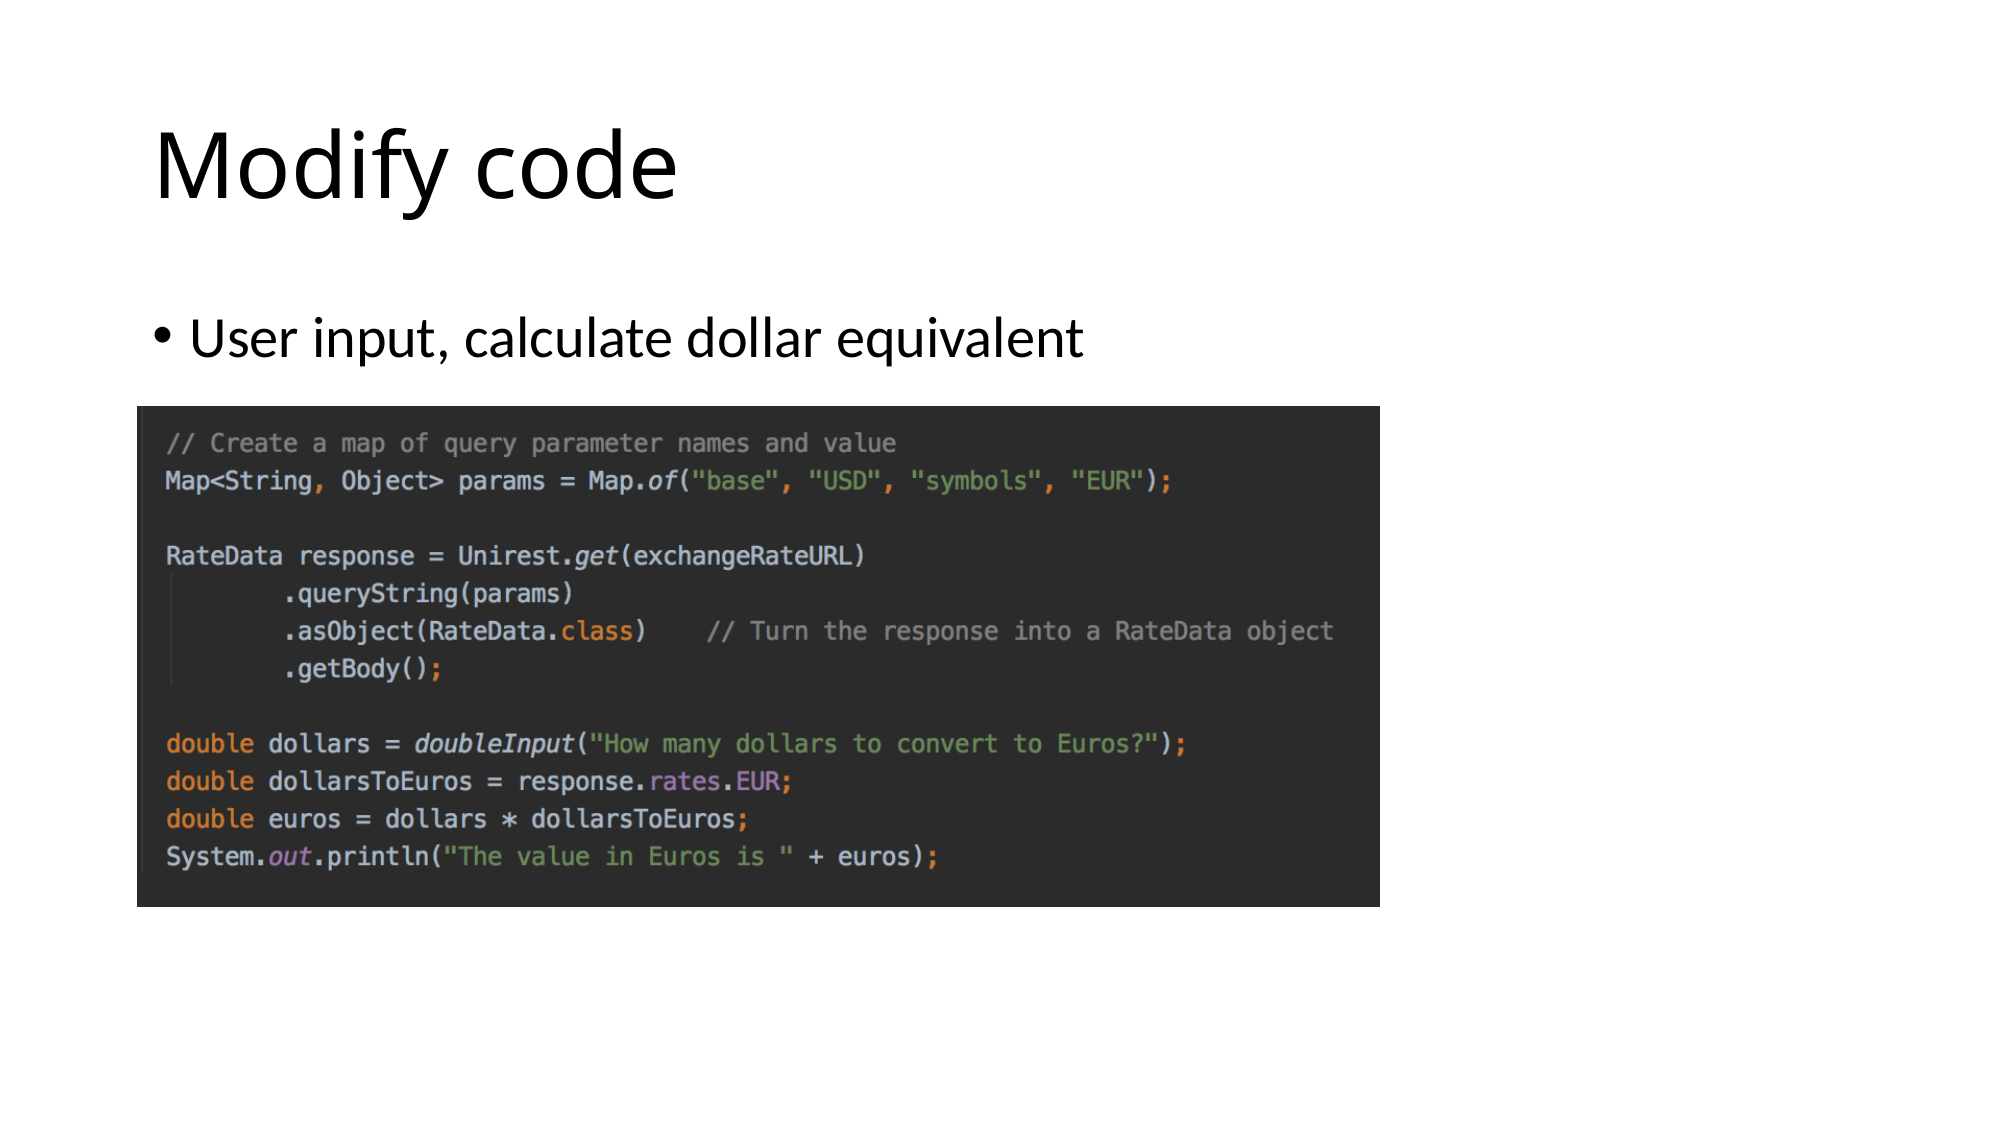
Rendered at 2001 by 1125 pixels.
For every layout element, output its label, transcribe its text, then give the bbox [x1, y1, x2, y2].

picture [137, 406, 1380, 907]
list User input, calculate dollar equivalent [137, 299, 1863, 1014]
title Modify code [137, 59, 1863, 278]
